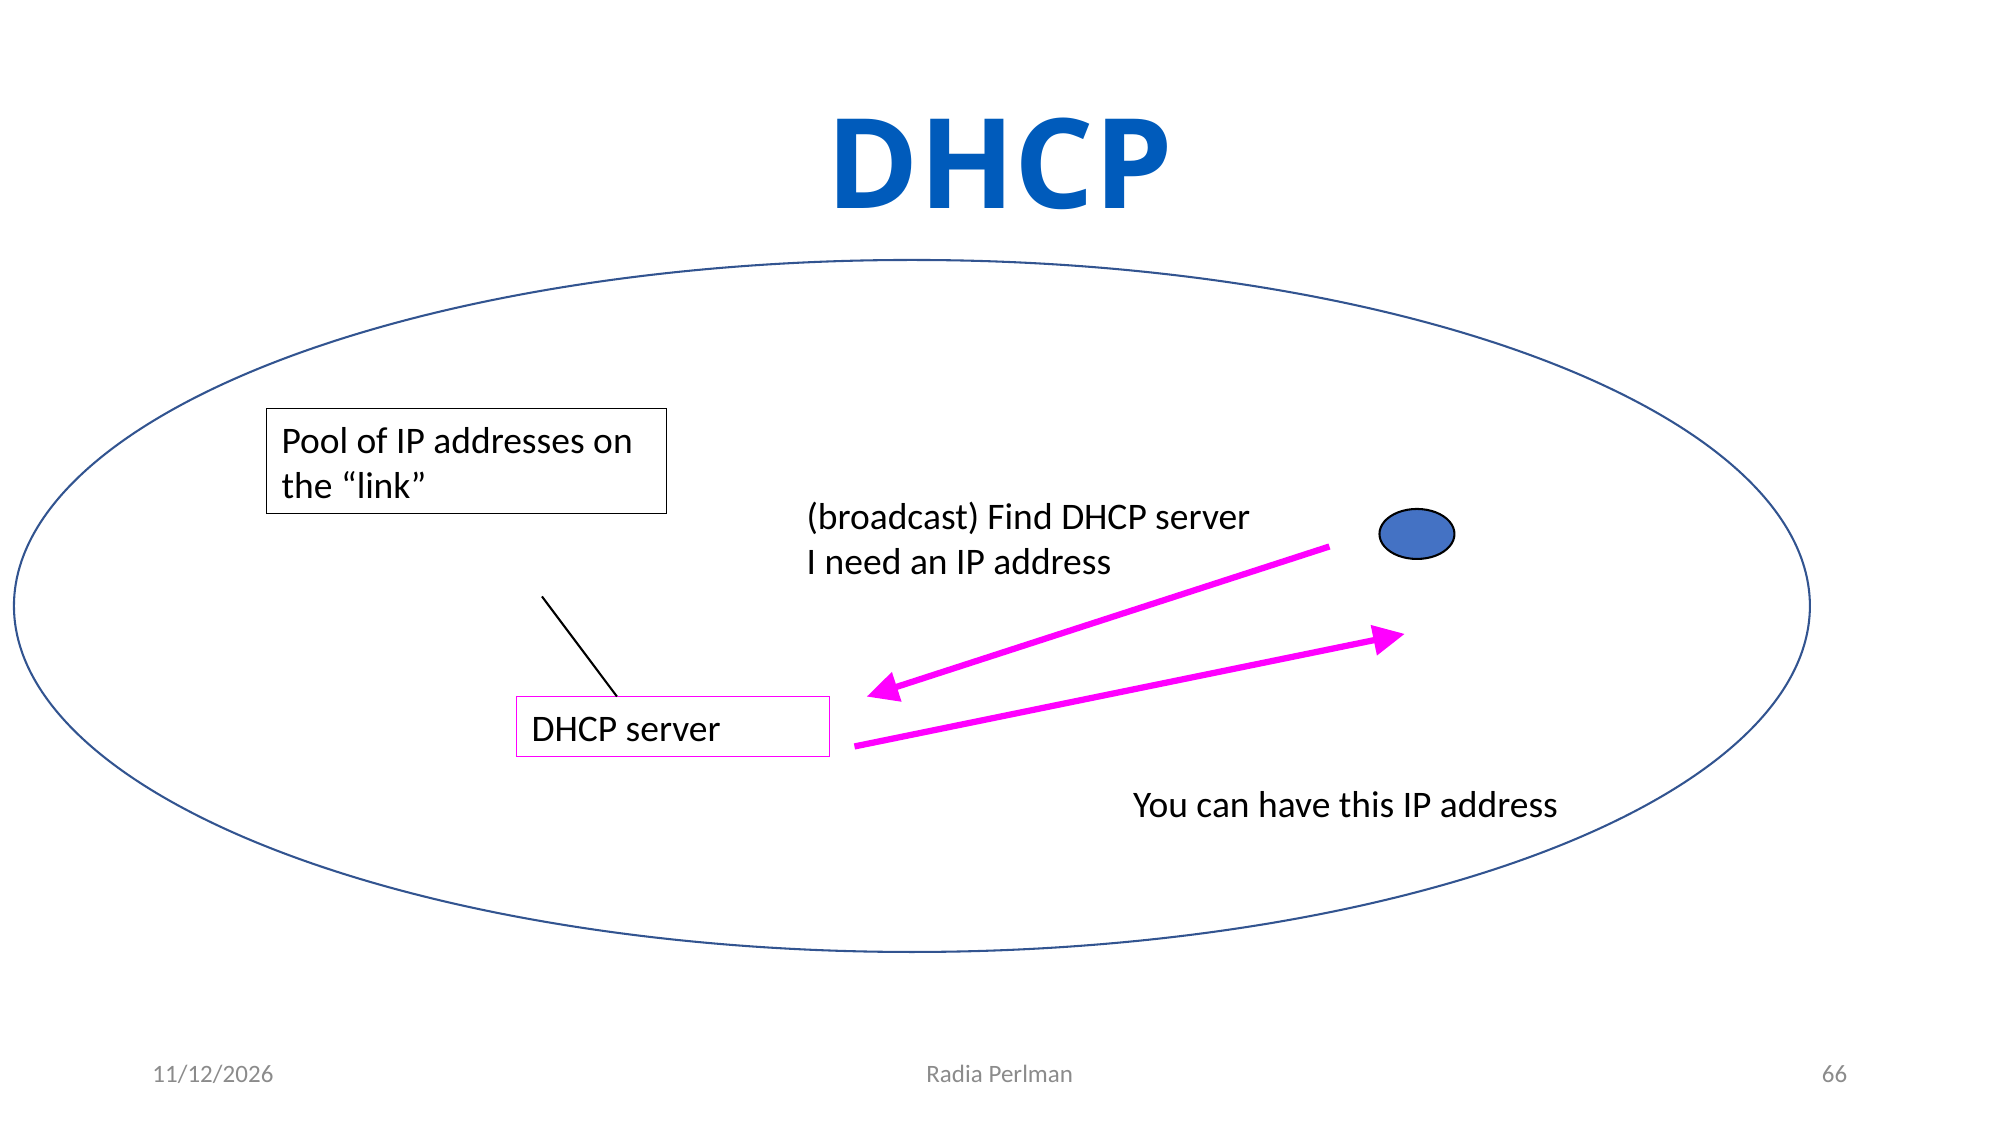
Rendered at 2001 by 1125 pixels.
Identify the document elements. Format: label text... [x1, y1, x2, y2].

slide_number 66 [1412, 1042, 1863, 1103]
text_box [12, 258, 1811, 954]
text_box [541, 596, 617, 697]
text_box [854, 633, 1405, 747]
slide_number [137, 1042, 588, 1103]
footer Radia Perlman [662, 1042, 1338, 1103]
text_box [866, 546, 1330, 633]
title DHCP [137, 59, 1863, 278]
